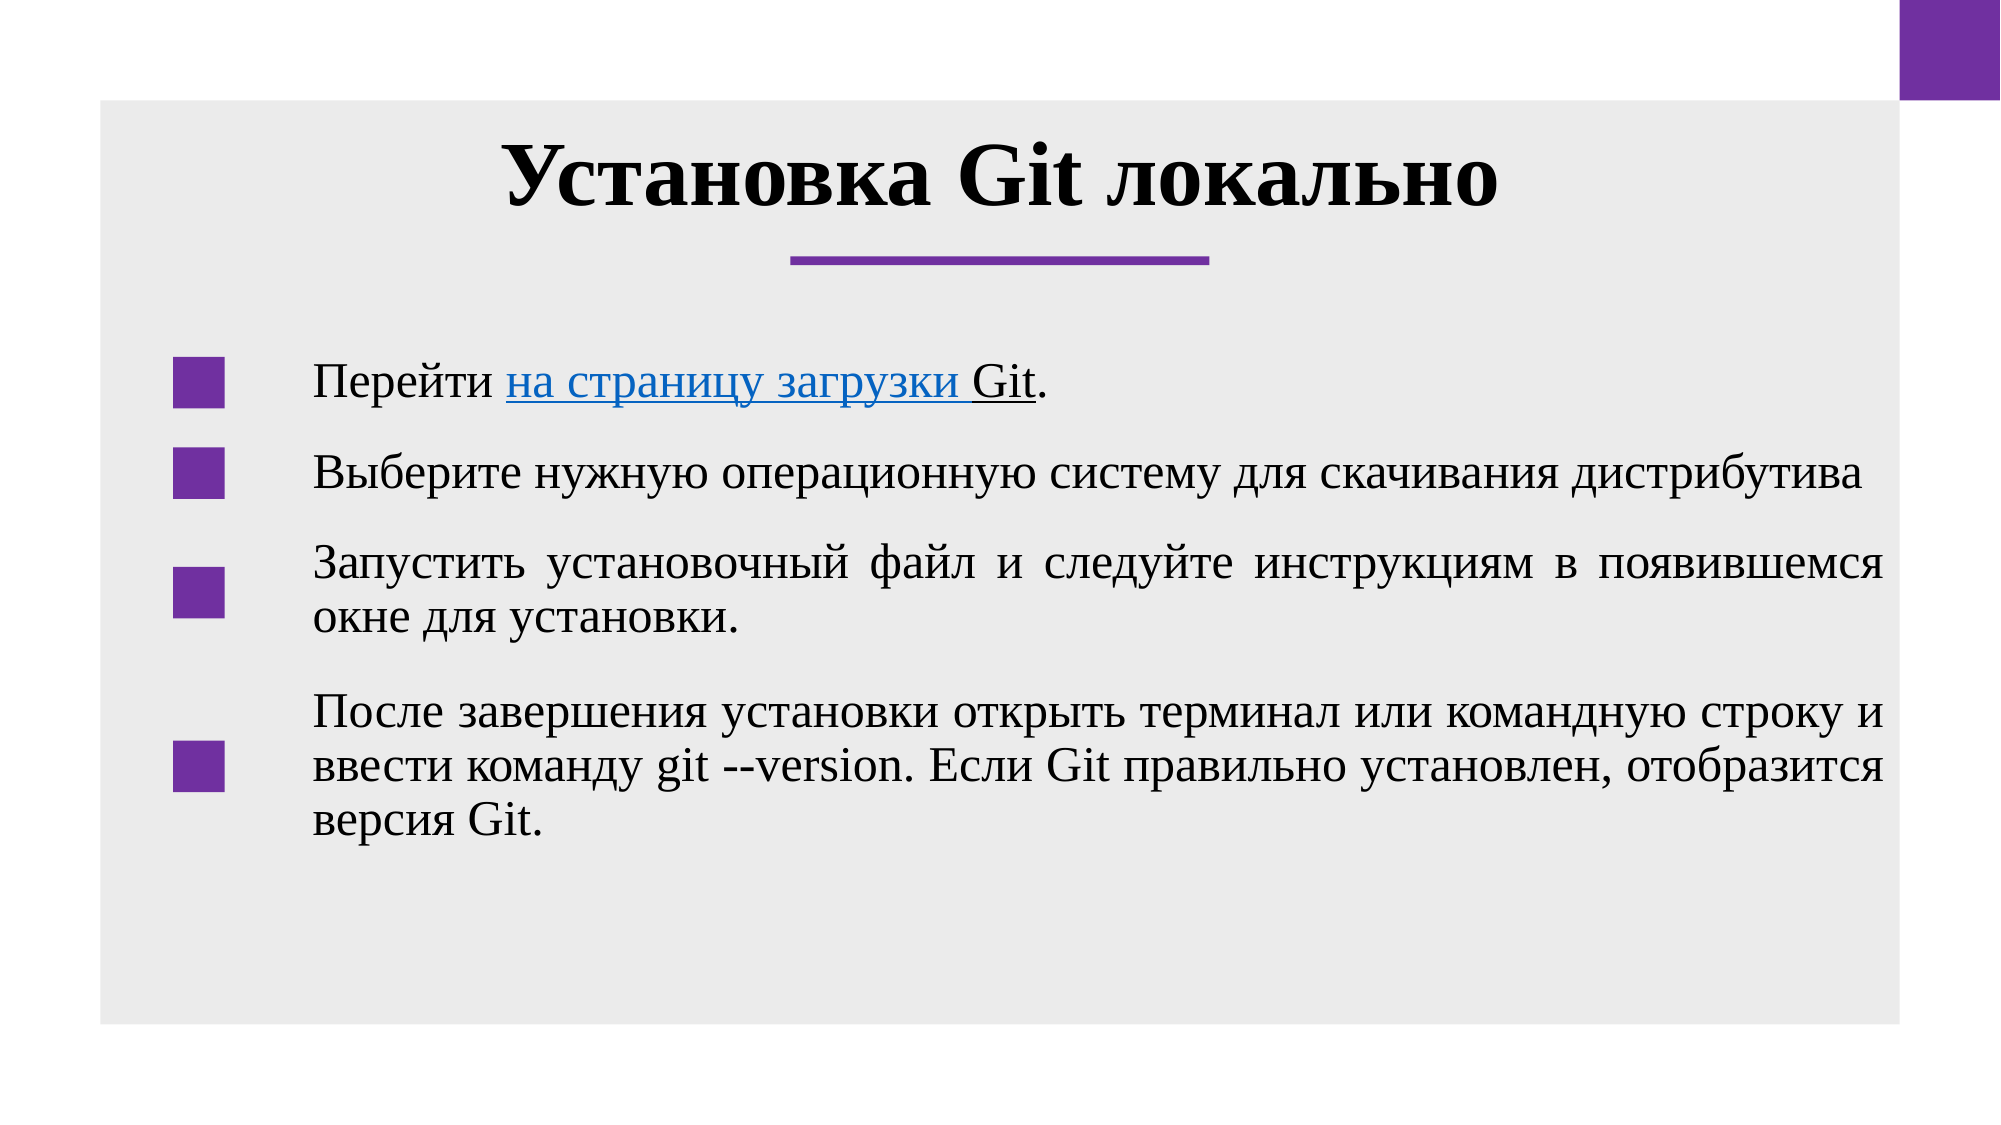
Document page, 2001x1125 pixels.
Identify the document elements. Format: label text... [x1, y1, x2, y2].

text_box [789, 255, 1210, 266]
text_box Выберите нужную операционную систему для скачивания дистрибутива [297, 437, 1900, 509]
text_box [172, 566, 226, 619]
text_box [172, 446, 226, 500]
title Установка Git локально [100, 114, 1900, 234]
text_box [172, 356, 226, 409]
text_box [172, 740, 226, 793]
text_box После завершения установки открыть терминал или командную строку и ввести команду git --version. Если Git правильно установлен, отобразится версия Git. [297, 676, 1900, 857]
text_box [99, 99, 1901, 1026]
text_box Запустить установочный файл и следуйте инструкциям в появившемся окне для установки. [297, 528, 1900, 658]
text_box [1899, 0, 2000, 101]
list Перейти на страницу загрузки Git. [297, 347, 1900, 419]
